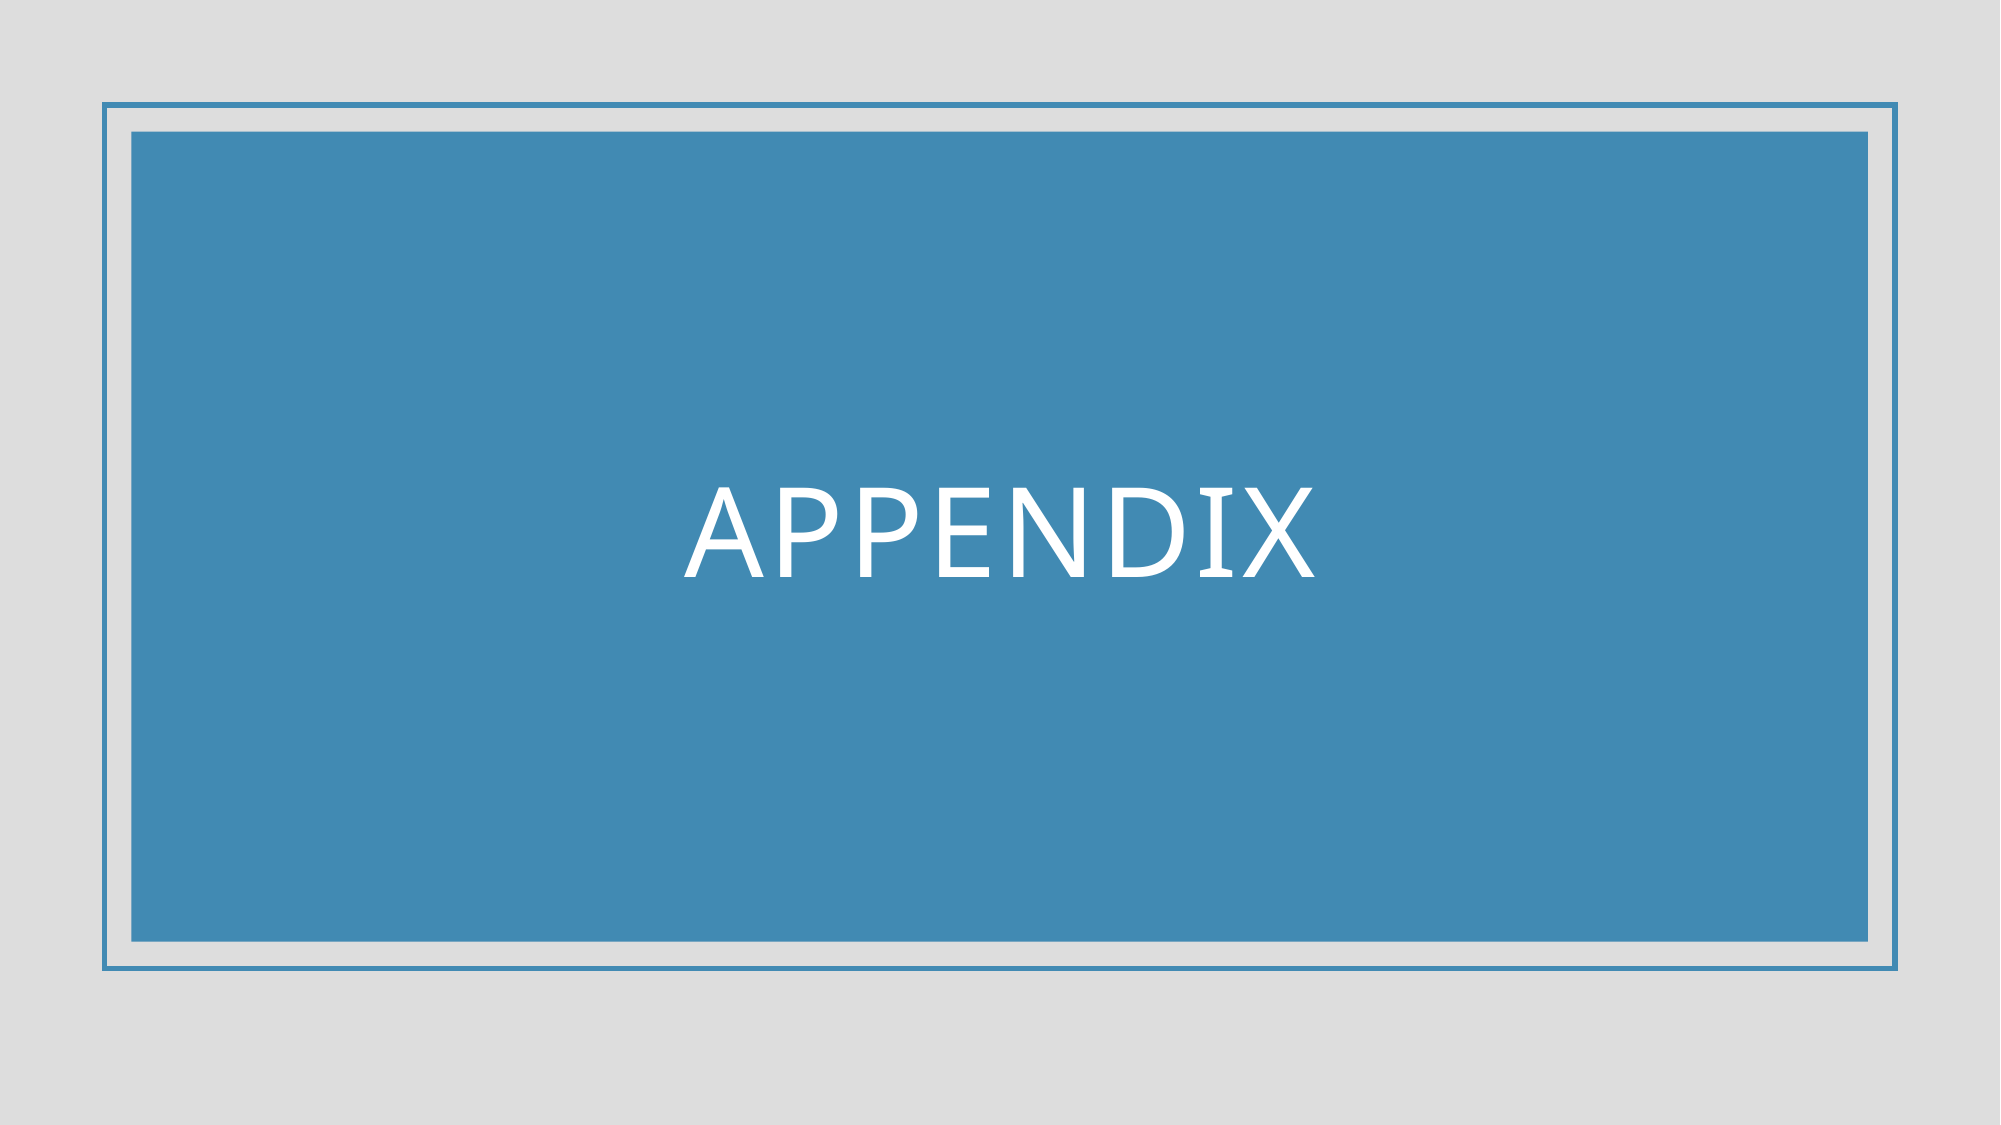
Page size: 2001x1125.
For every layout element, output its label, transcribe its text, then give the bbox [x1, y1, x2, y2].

title APPENDIX [181, 182, 1819, 892]
text_box [103, 104, 1896, 969]
text_box [130, 131, 1869, 943]
